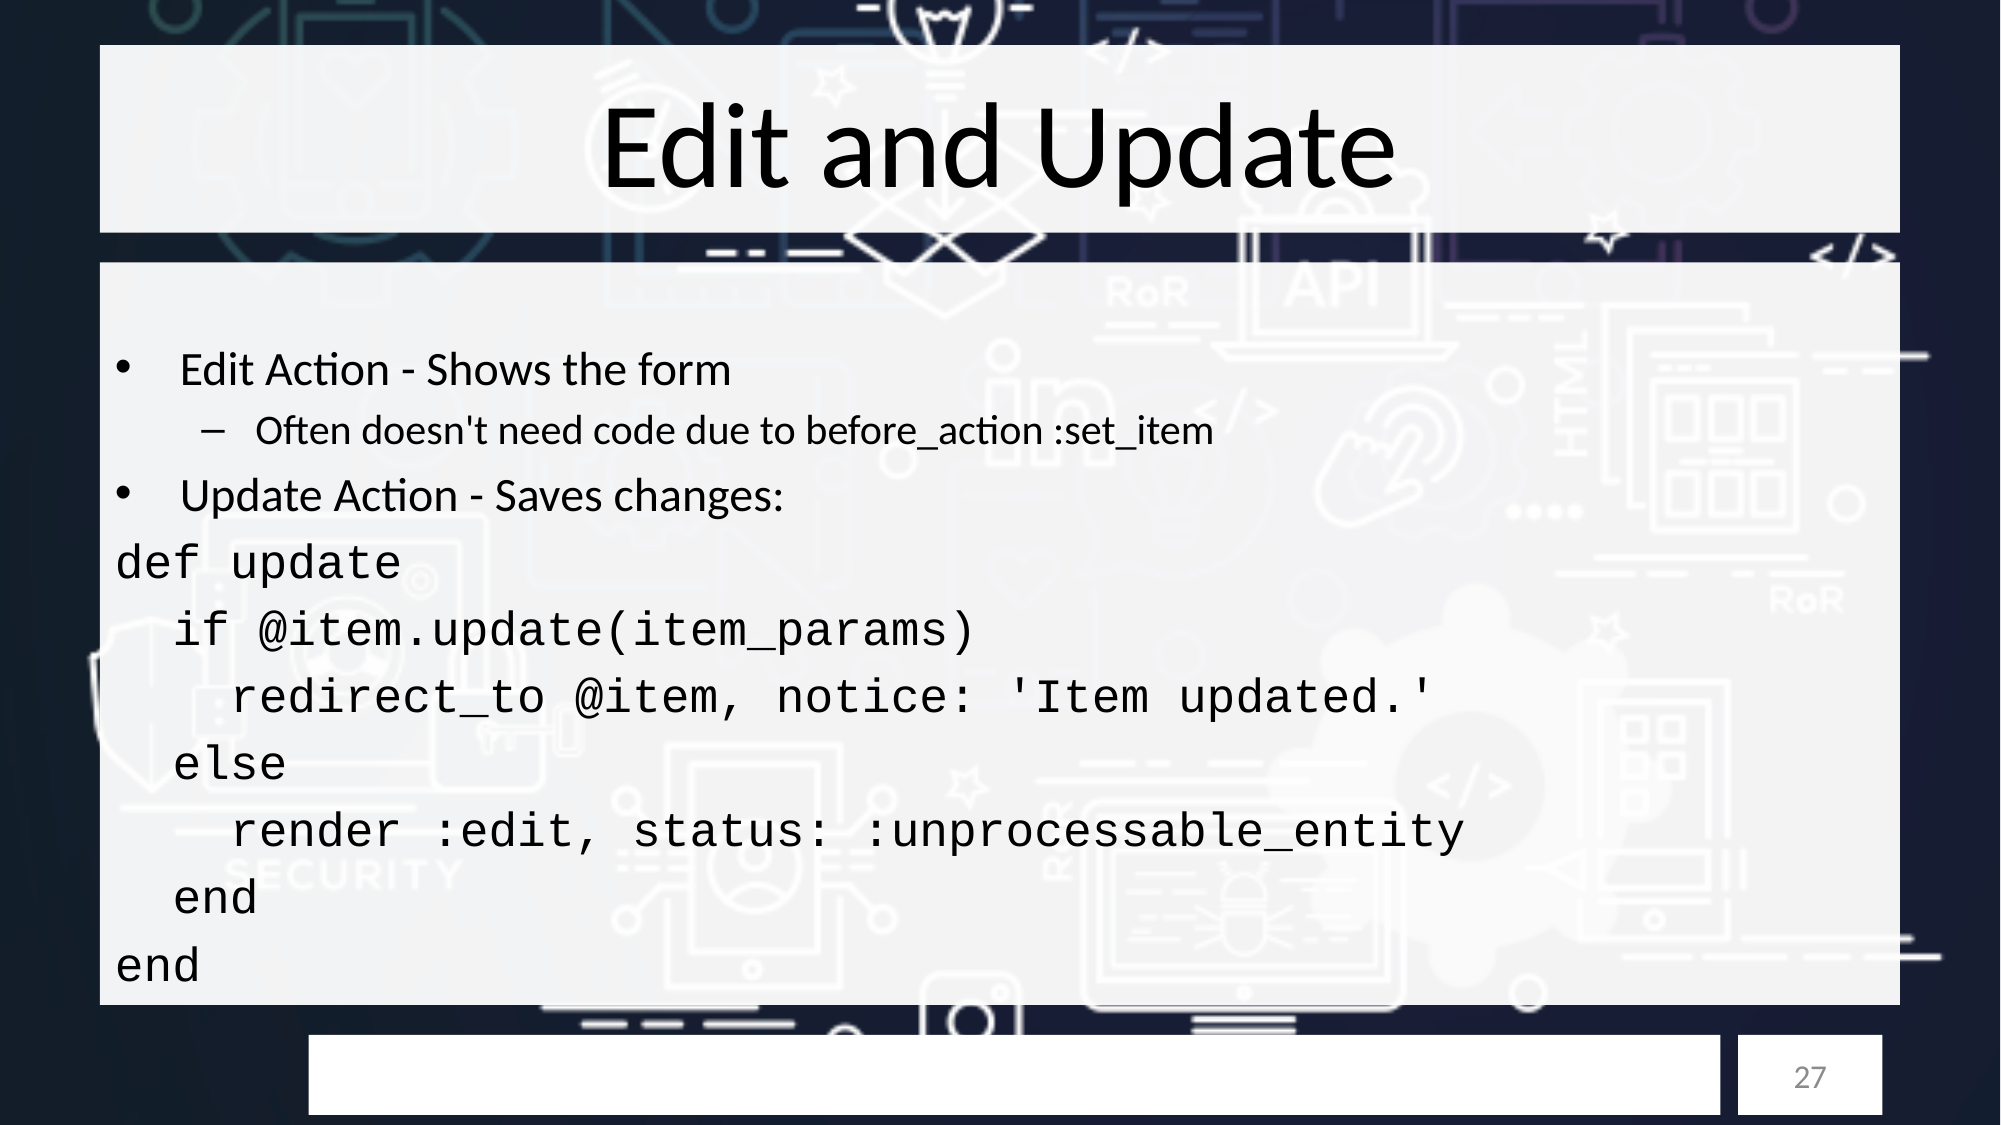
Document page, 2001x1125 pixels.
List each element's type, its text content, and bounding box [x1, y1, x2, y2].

picture [0, 0, 2001, 1125]
title Edit and Update [99, 45, 1900, 233]
list Edit Action - Shows the form Often doesn't need code due to before_action :set_item Update Action - Saves changes: def update if @item.update(item_params) redirect_to @item, notice: 'Item updated.' else render :edit, status: :unprocessable_entity end end [99, 262, 1900, 1005]
slide_number 27 [1738, 1034, 1883, 1115]
footer [308, 1034, 1721, 1115]
